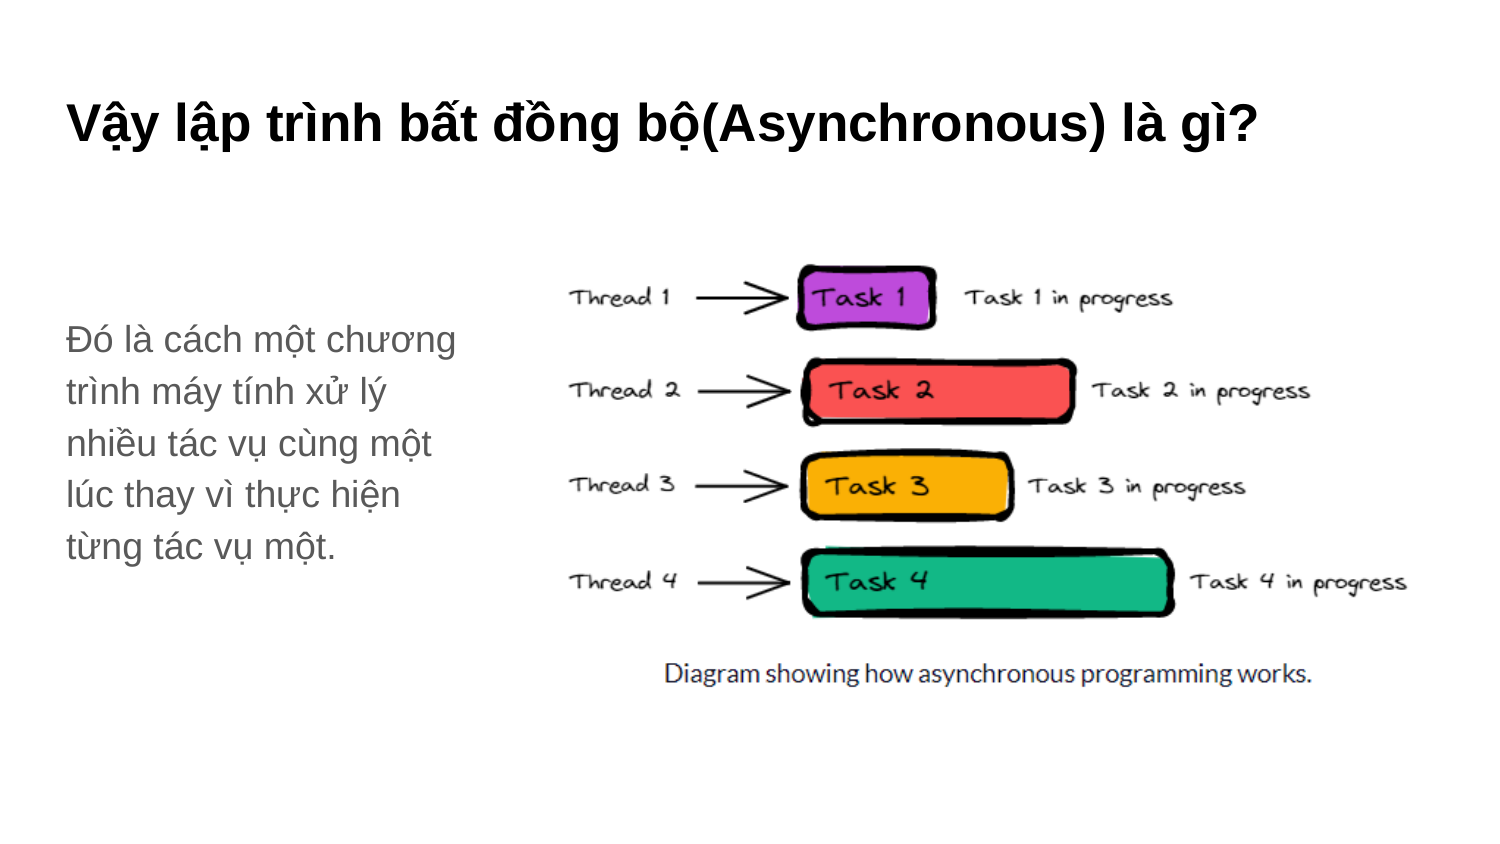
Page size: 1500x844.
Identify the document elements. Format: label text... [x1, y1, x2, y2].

title Vậy lập trình bất đồng bộ(Asynchronous) là gì? [51, 72, 1449, 167]
list Đó là cách một chương trình máy tính xử lý nhiều tác vụ cùng một lúc thay vì thực hiện từng tác vụ một. [51, 293, 501, 698]
picture [534, 204, 1485, 746]
